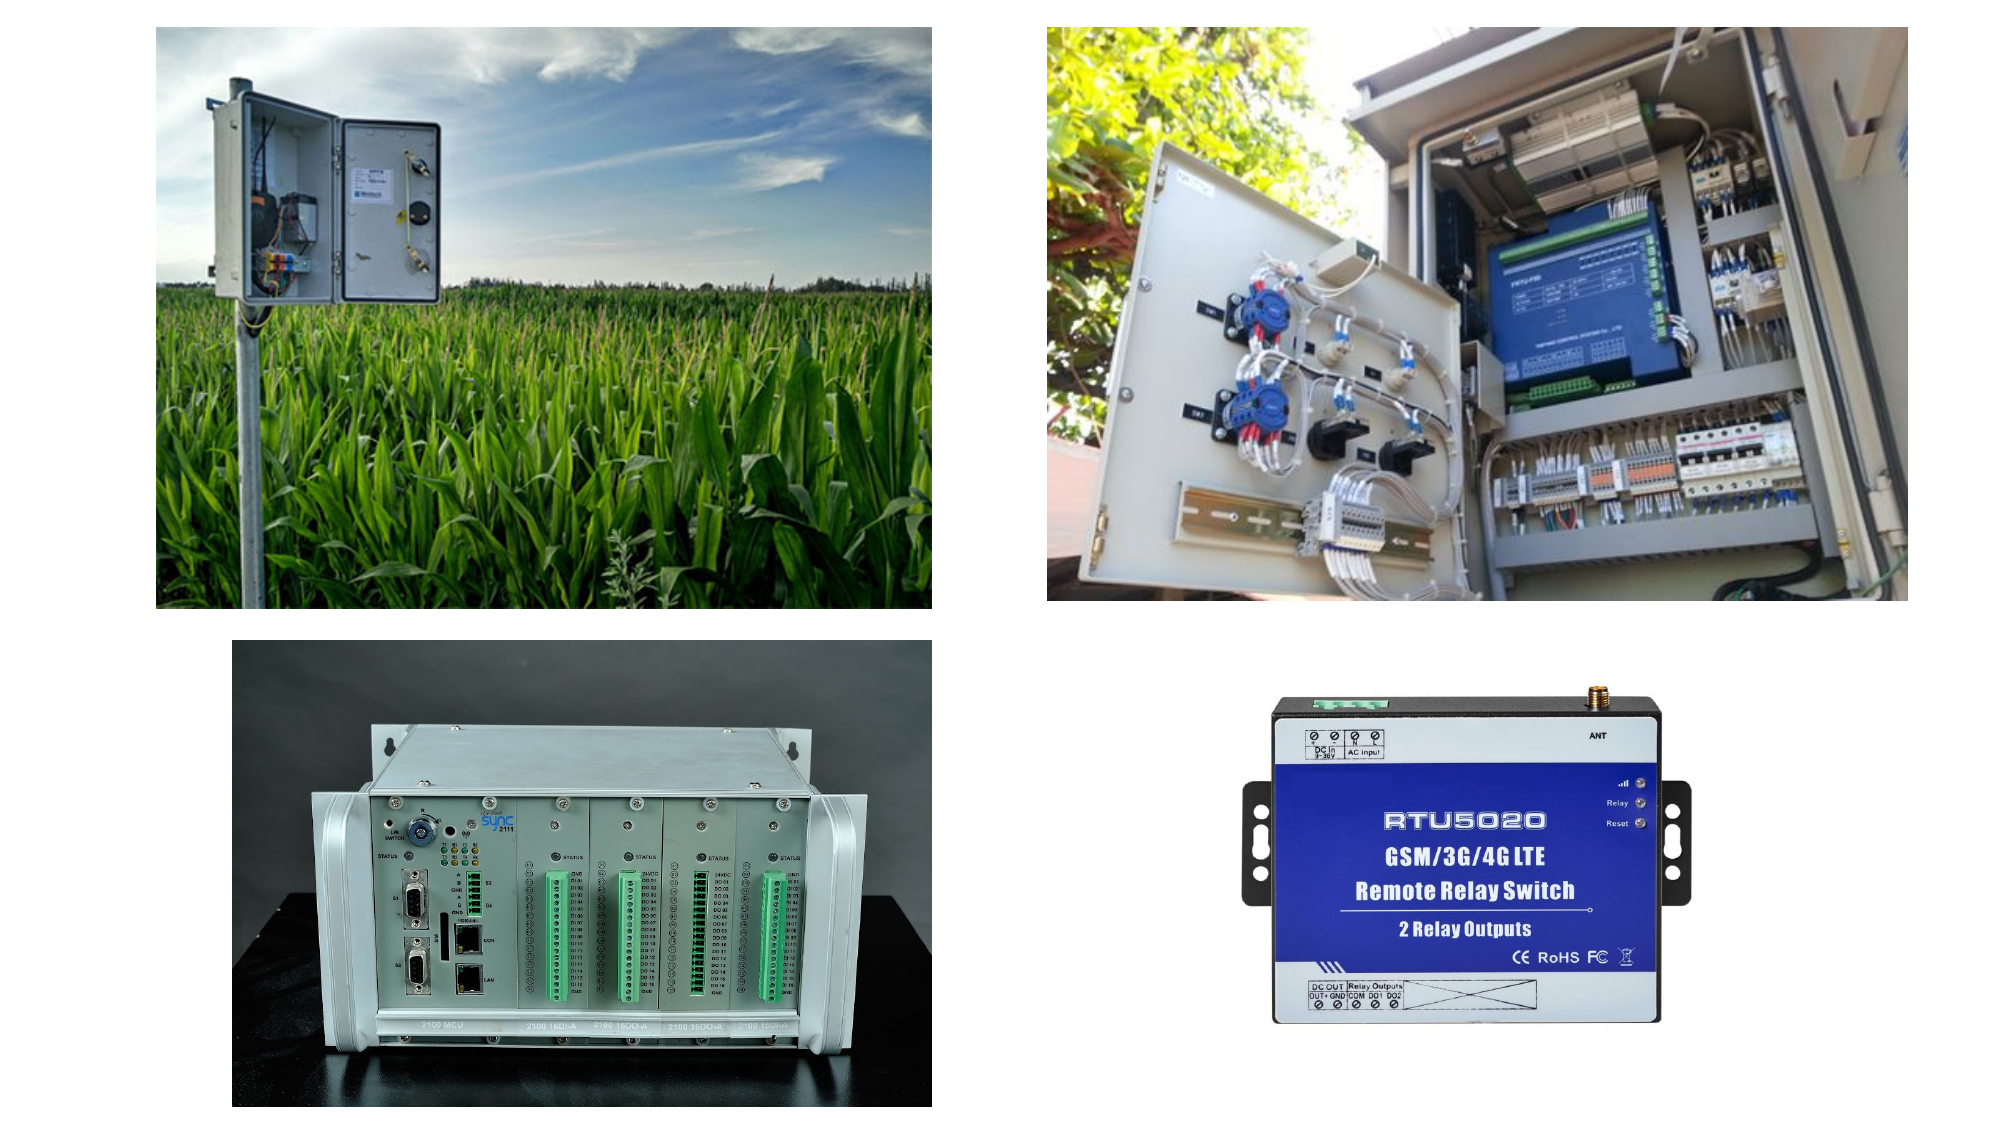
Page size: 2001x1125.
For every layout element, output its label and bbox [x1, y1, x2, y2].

picture [156, 27, 932, 609]
picture [232, 640, 932, 1107]
picture [1047, 27, 1908, 1090]
